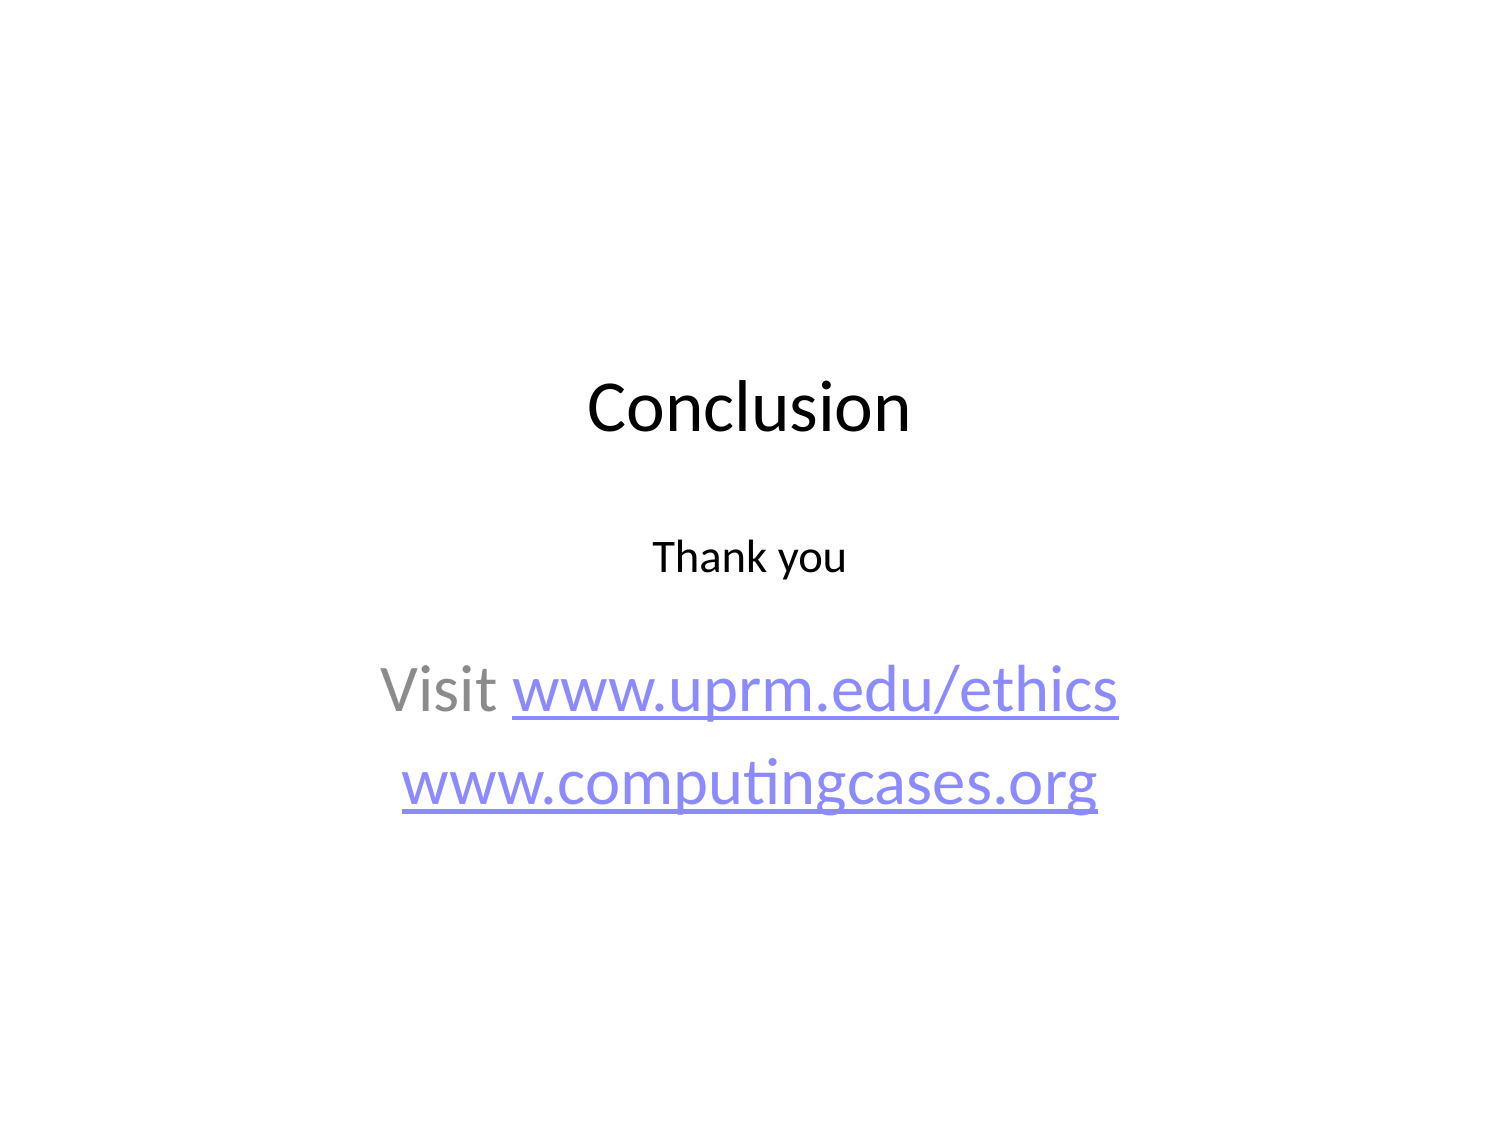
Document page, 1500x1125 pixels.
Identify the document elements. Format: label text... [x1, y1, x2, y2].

title Conclusion Thank you [112, 349, 1388, 591]
subtitle Visit www.uprm.edu/ethics www.computingcases.org [225, 637, 1275, 925]
